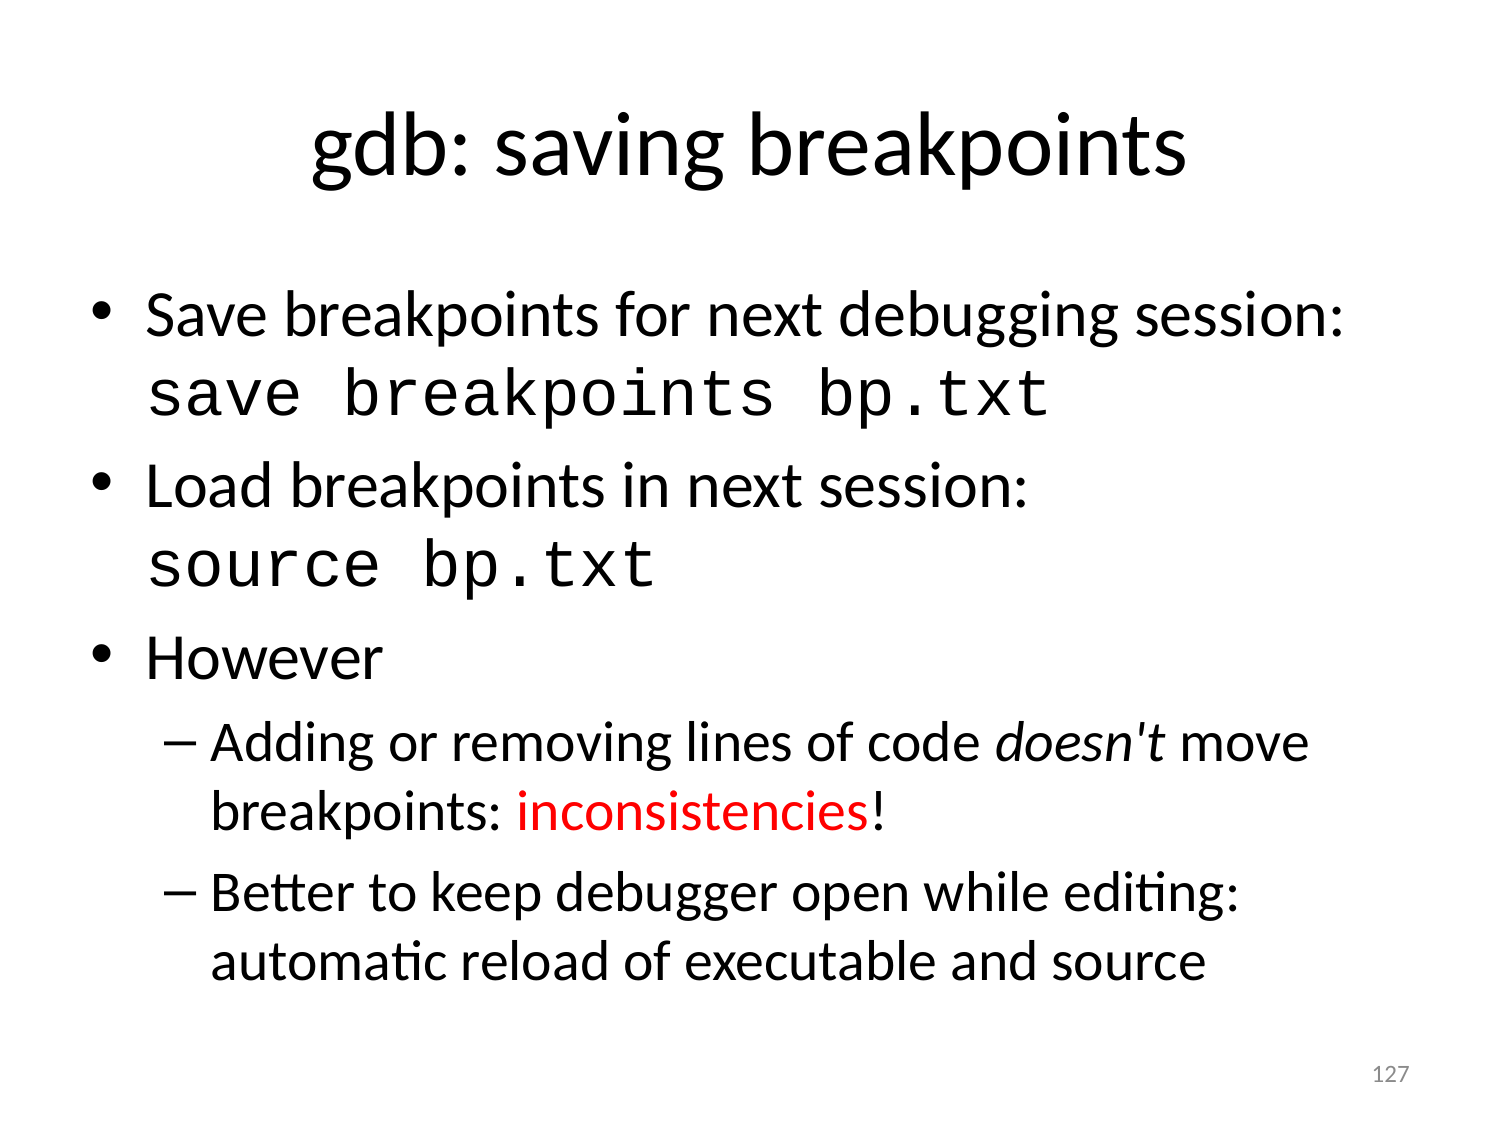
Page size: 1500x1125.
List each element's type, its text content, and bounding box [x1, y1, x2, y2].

title gdb: saving breakpoints [75, 45, 1425, 233]
list Save breakpoints for next debugging session: save breakpoints bp.txt Load breakpoints in next session: source bp.txt However Adding or removing lines of code doesn't move breakpoints: inconsistencies! Better to keep debugger open while editing: automatic reload of executable and source [75, 262, 1425, 1005]
slide_number 127 [1074, 1042, 1425, 1103]
